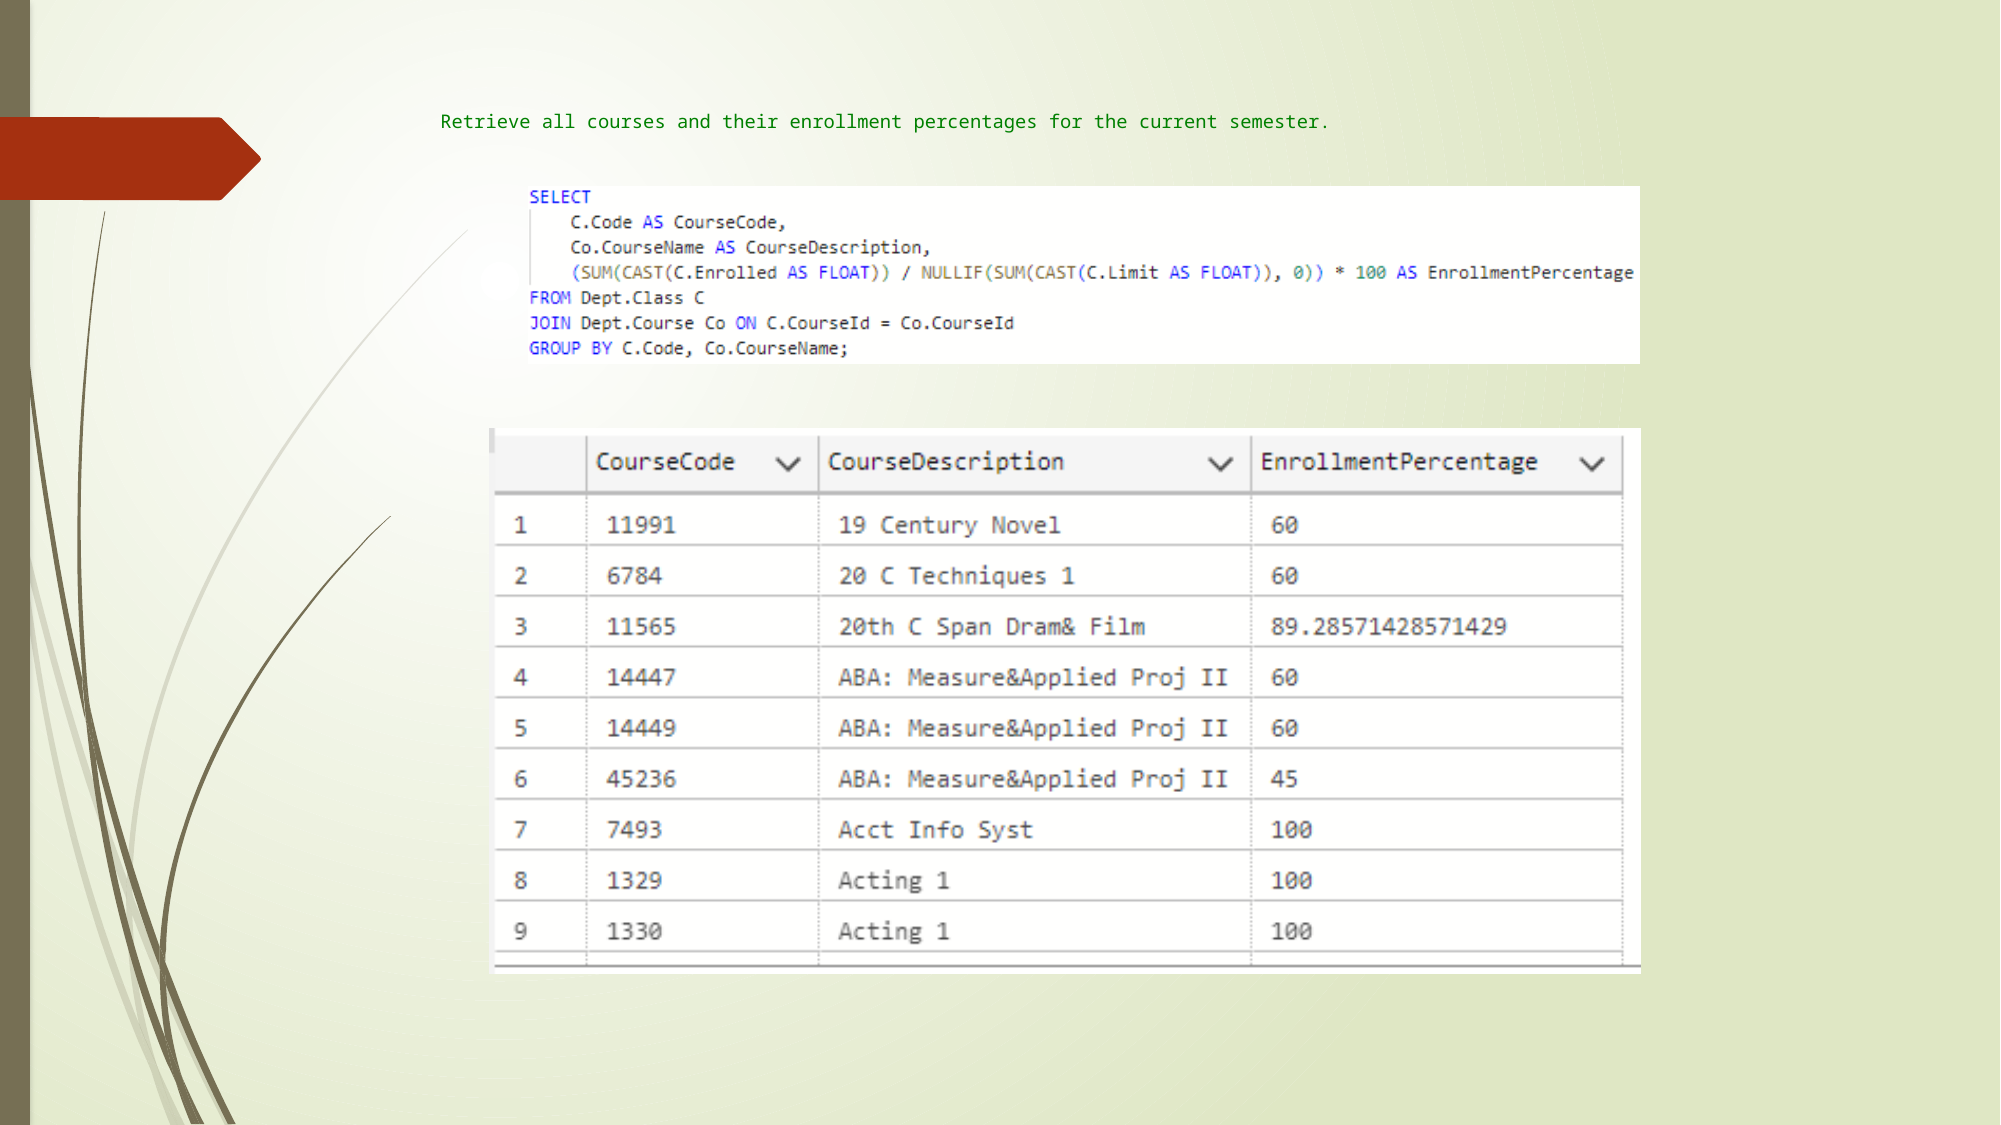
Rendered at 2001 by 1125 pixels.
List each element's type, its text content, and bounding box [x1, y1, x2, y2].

picture [489, 428, 1641, 974]
title Retrieve all courses and their enrollment percentages for the current semester. [425, 102, 1888, 313]
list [528, 186, 1640, 364]
